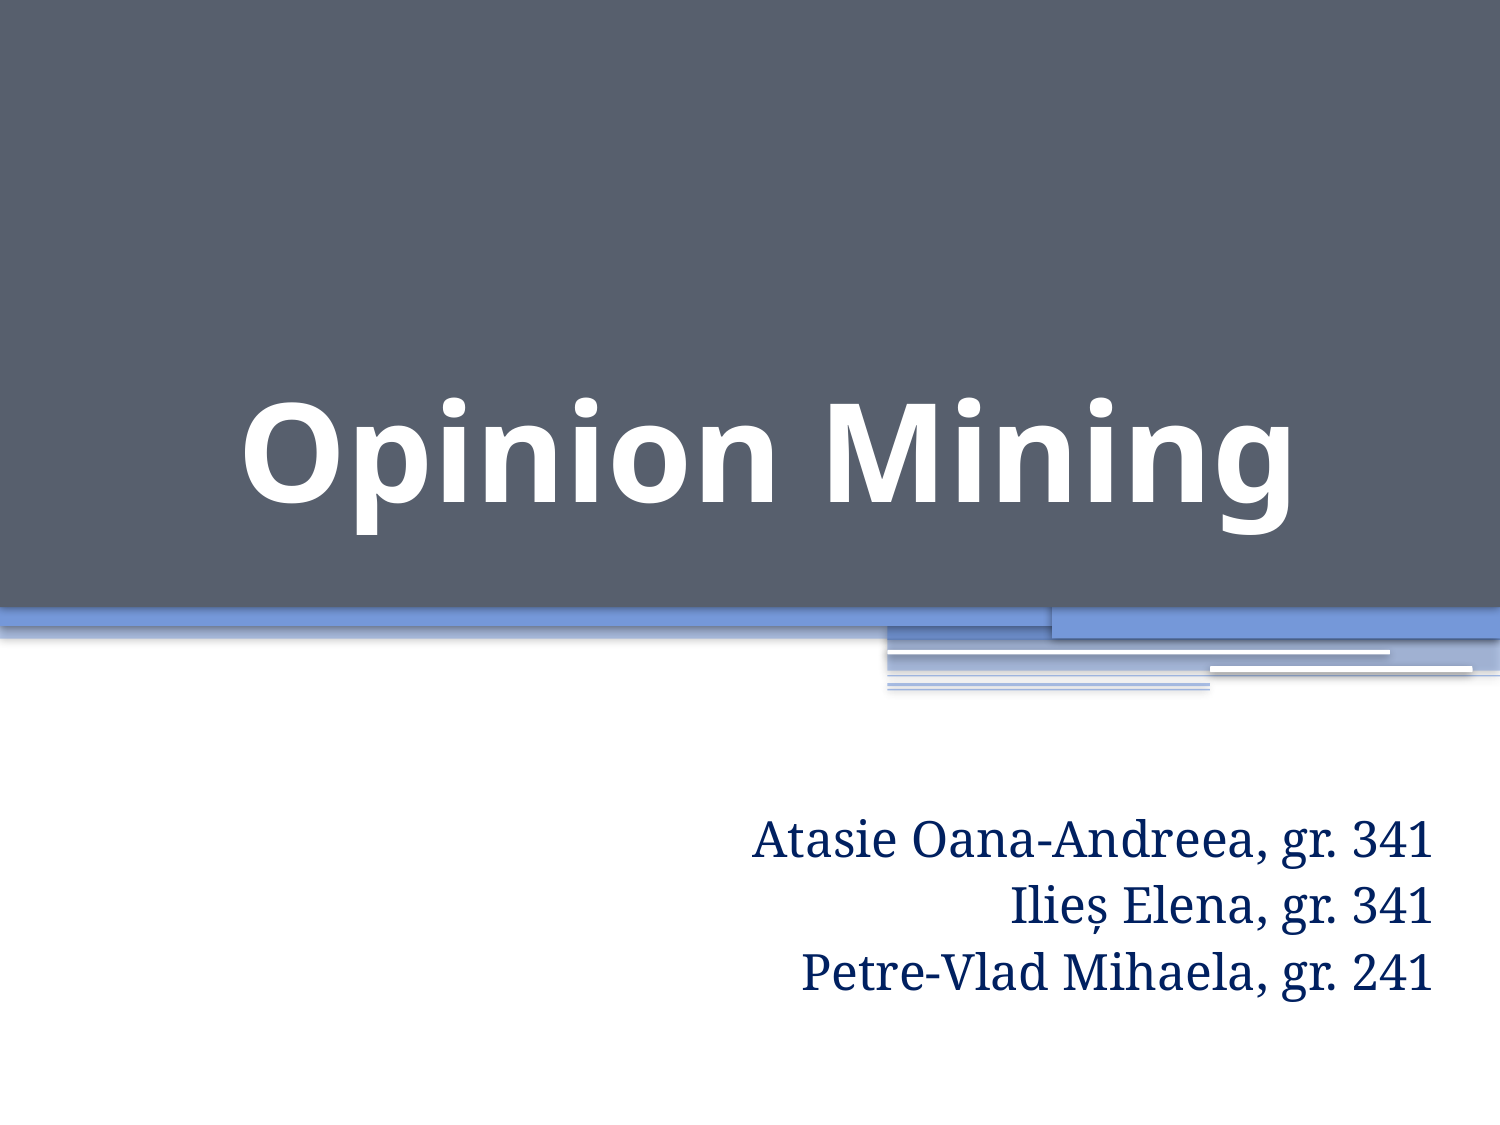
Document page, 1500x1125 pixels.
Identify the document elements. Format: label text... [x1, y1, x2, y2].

subtitle Atasie Oana-Andreea, gr. 341 Ilieș Elena, gr. 341 Petre-Vlad Mihaela, gr. 241 [687, 800, 1450, 1025]
title Opinion Mining [75, 50, 1463, 538]
